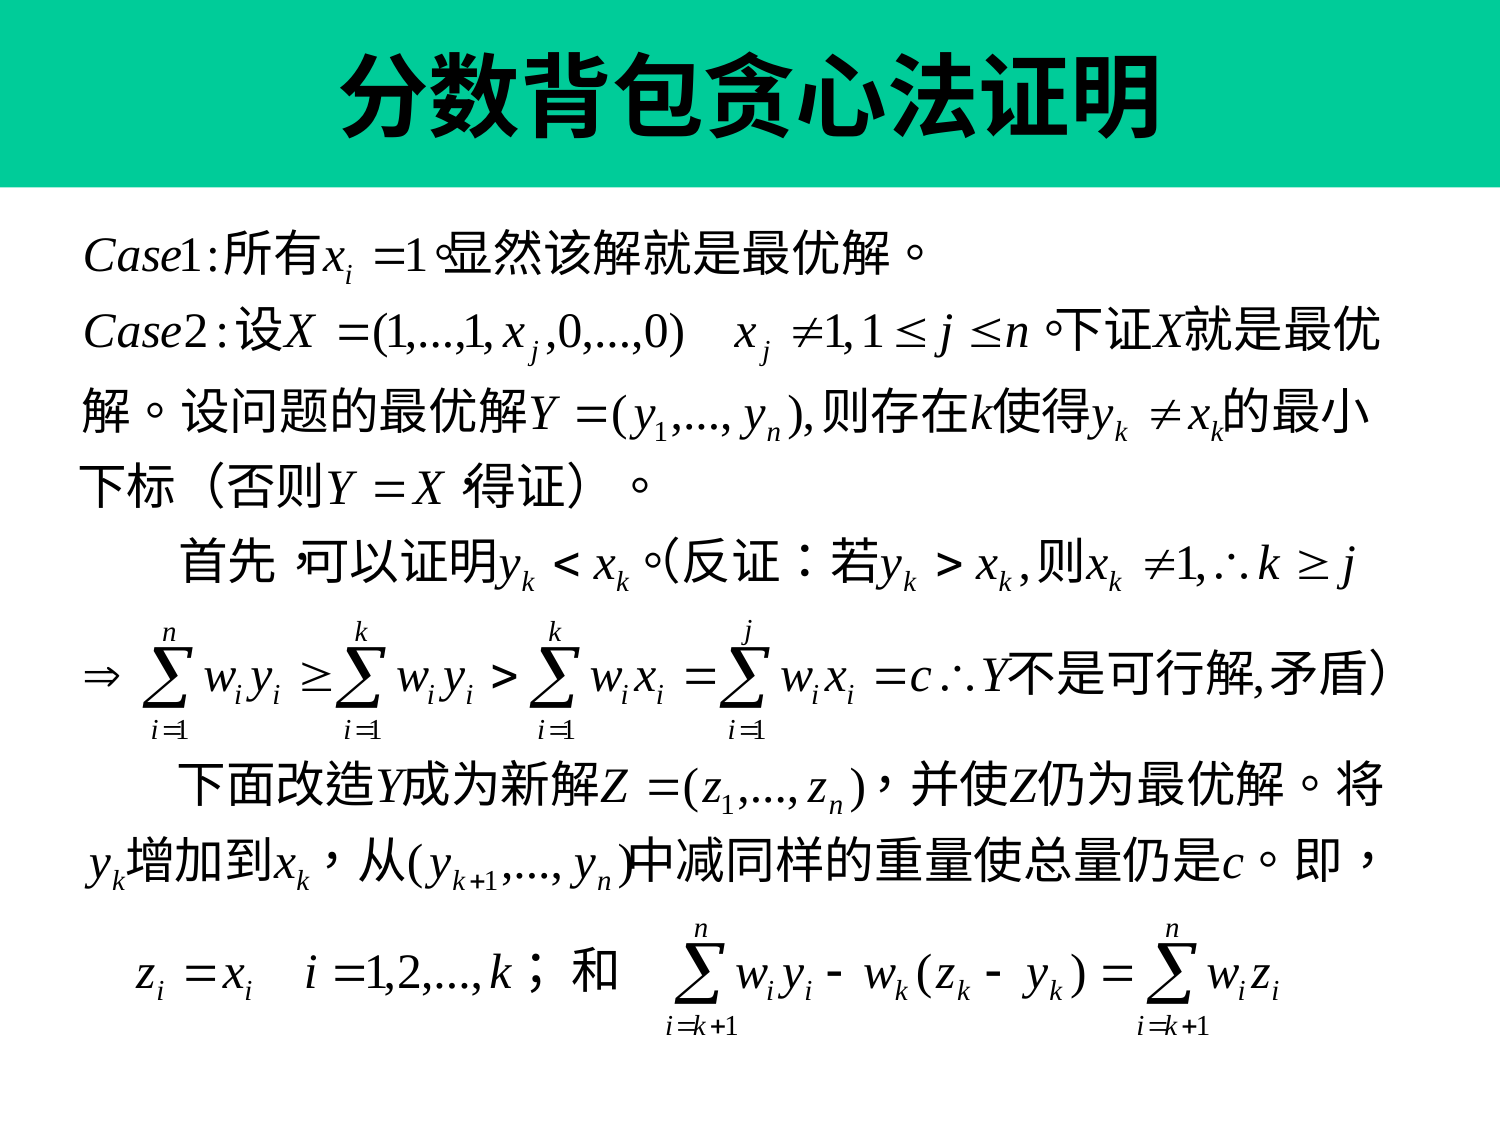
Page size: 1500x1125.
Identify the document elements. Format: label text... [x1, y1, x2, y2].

title 分数背包贪心法证明 [0, 0, 1500, 188]
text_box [76, 223, 1397, 1048]
